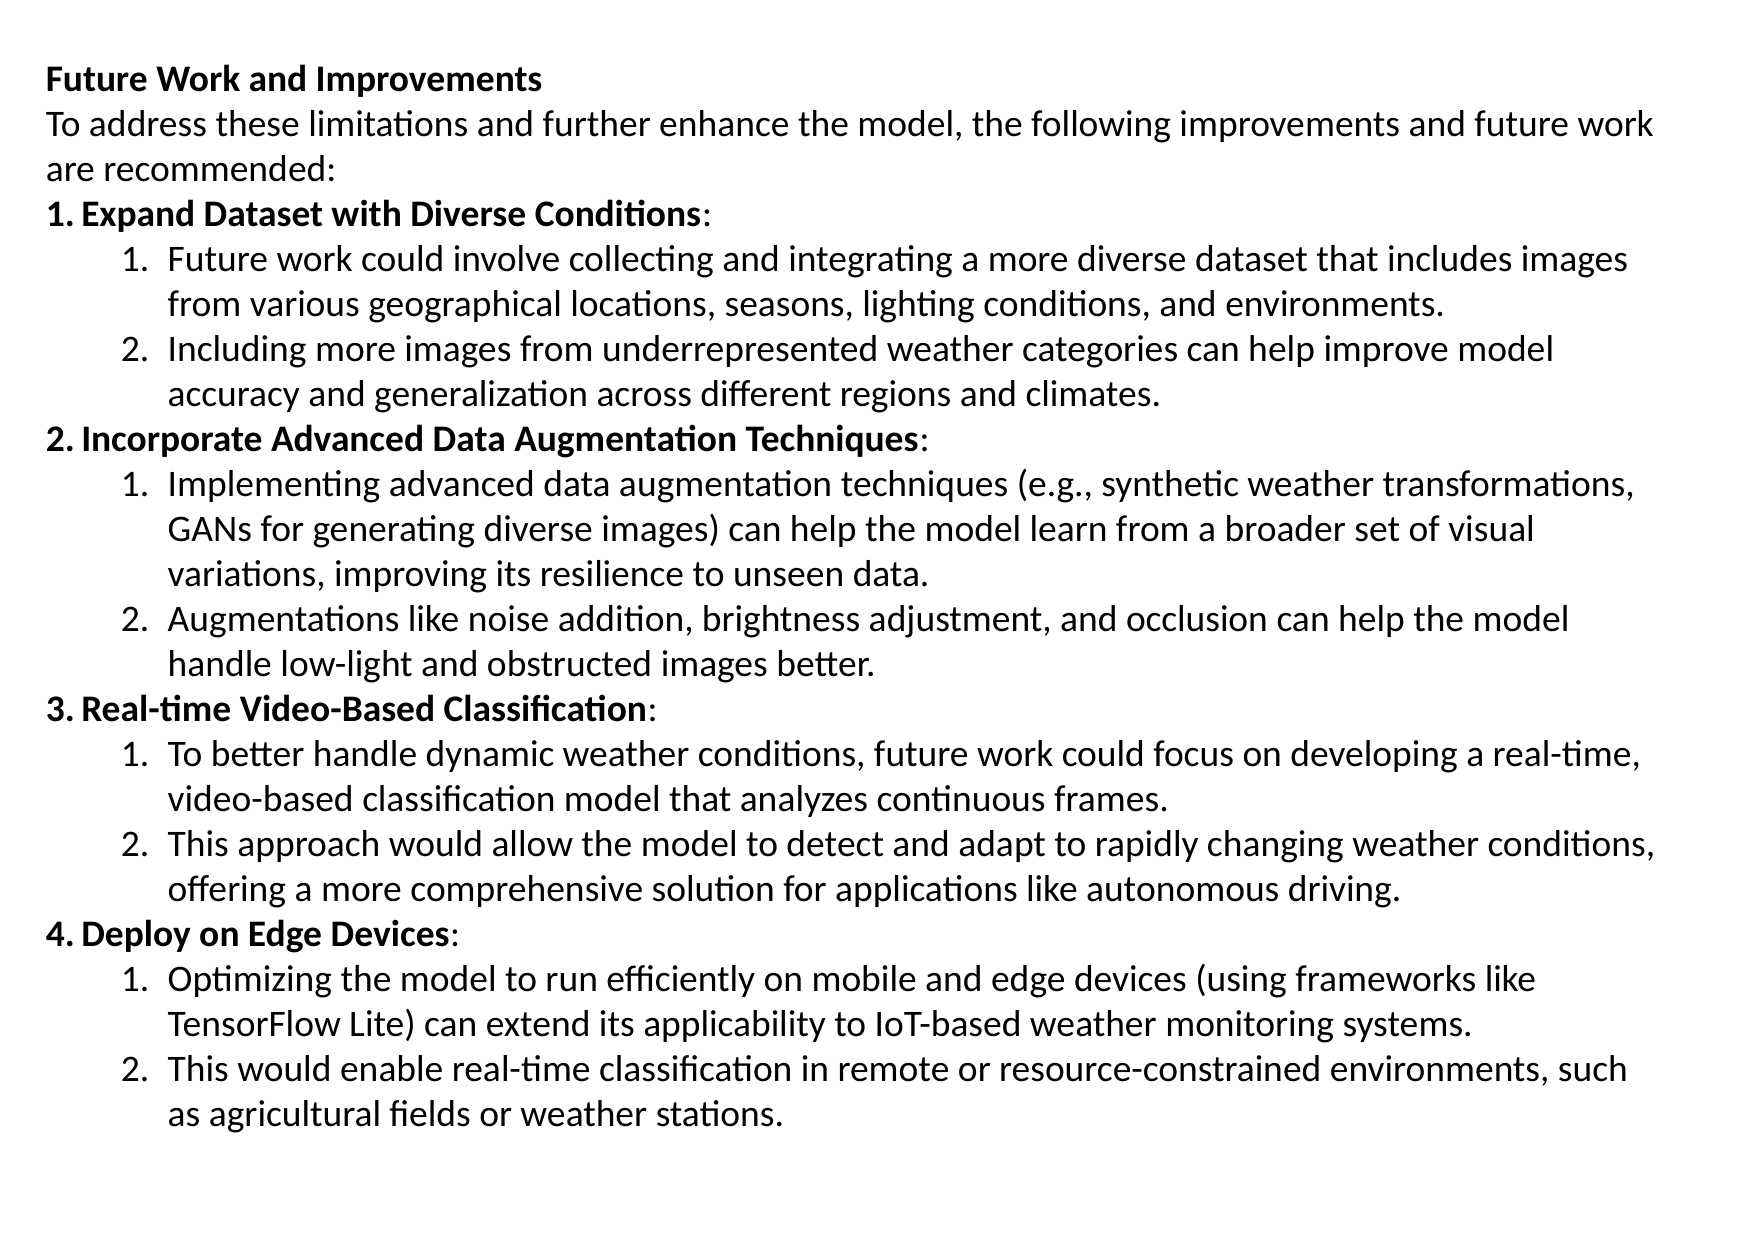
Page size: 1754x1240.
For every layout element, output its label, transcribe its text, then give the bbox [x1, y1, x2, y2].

text_box Future Work and Improvements To address these limitations and further enhance the model, the following improvements and future work are recommended: Expand Dataset with Diverse Conditions: Future work could involve collecting and integrating a more diverse dataset that includes images from various geographical locations, seasons, lighting conditions, and environments. Including more images from underrepresented weather categories can help improve model accuracy and generalization across different regions and climates. Incorporate Advanced Data Augmentation Techniques: Implementing advanced data augmentation techniques (e.g., synthetic weather transformations, GANs for generating diverse images) can help the model learn from a broader set of visual variations, improving its resilience to unseen data. Augmentations like noise addition, brightness adjustment, and occlusion can help the model handle low-light and obstructed images better. Real-time Video-Based Classification: To better handle dynamic weather conditions, future work could focus on developing a real-time, video-based classification model that analyzes continuous frames. This approach would allow the model to detect and adapt to rapidly changing weather conditions, offering a more comprehensive solution for applications like autonomous driving. Deploy on Edge Devices: Optimizing the model to run efficiently on mobile and edge devices (using frameworks like TensorFlow Lite) can extend its applicability to IoT-based weather monitoring systems. This would enable real-time classification in remote or resource-constrained environments, such as agricultural fields or weather stations. [31, 46, 1675, 1187]
